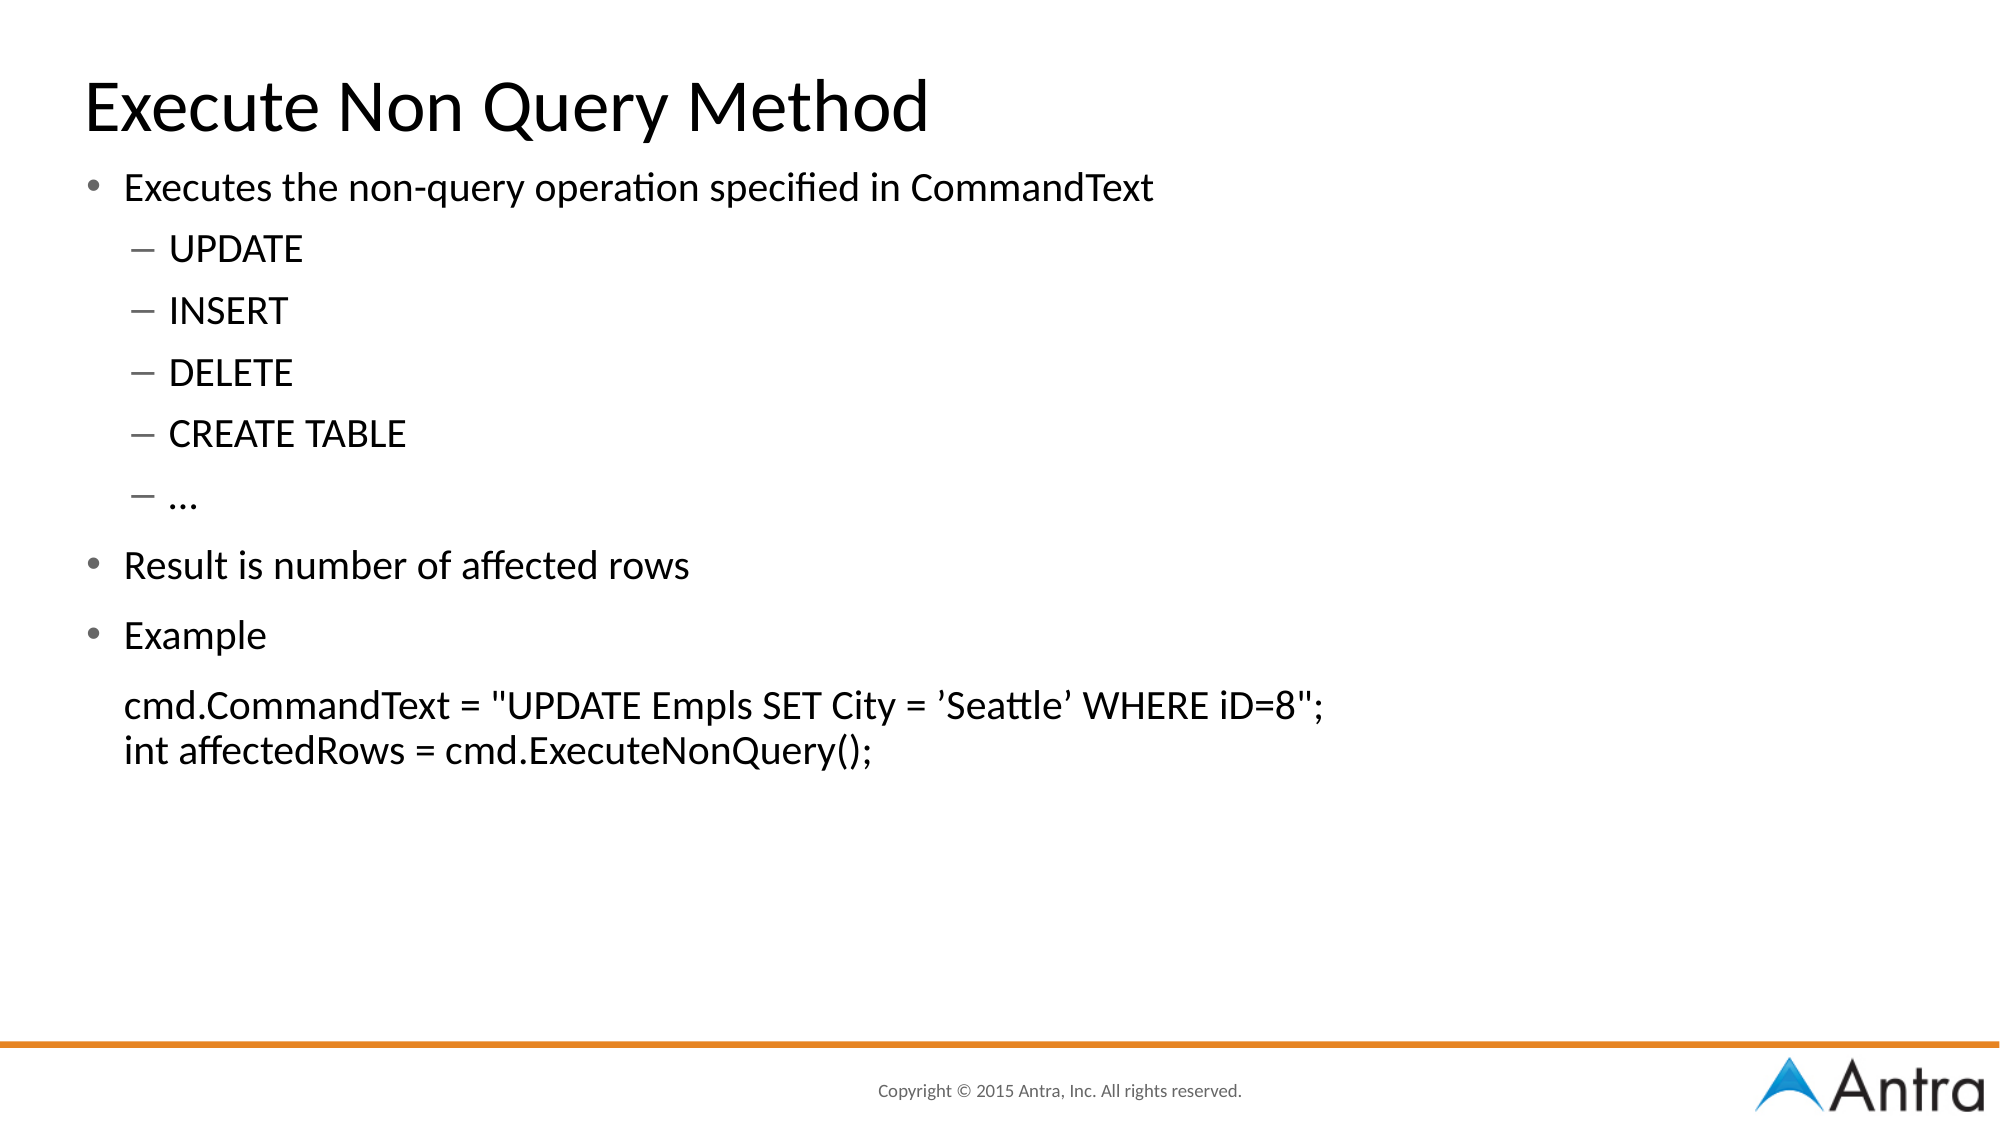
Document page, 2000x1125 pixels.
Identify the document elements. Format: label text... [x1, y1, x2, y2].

list Executes the non-query operation specified in CommandText UPDATE INSERT DELETE CREATE TABLE … Result is number of affected rows Example cmd.CommandText = "UPDATE Empls SET City = ’Seattle’ WHERE iD=8"; int affectedRows = cmd.ExecuteNonQuery(); [86, 165, 1963, 863]
title Execute Non Query Method [84, 0, 1910, 146]
picture [1744, 1048, 1994, 1122]
